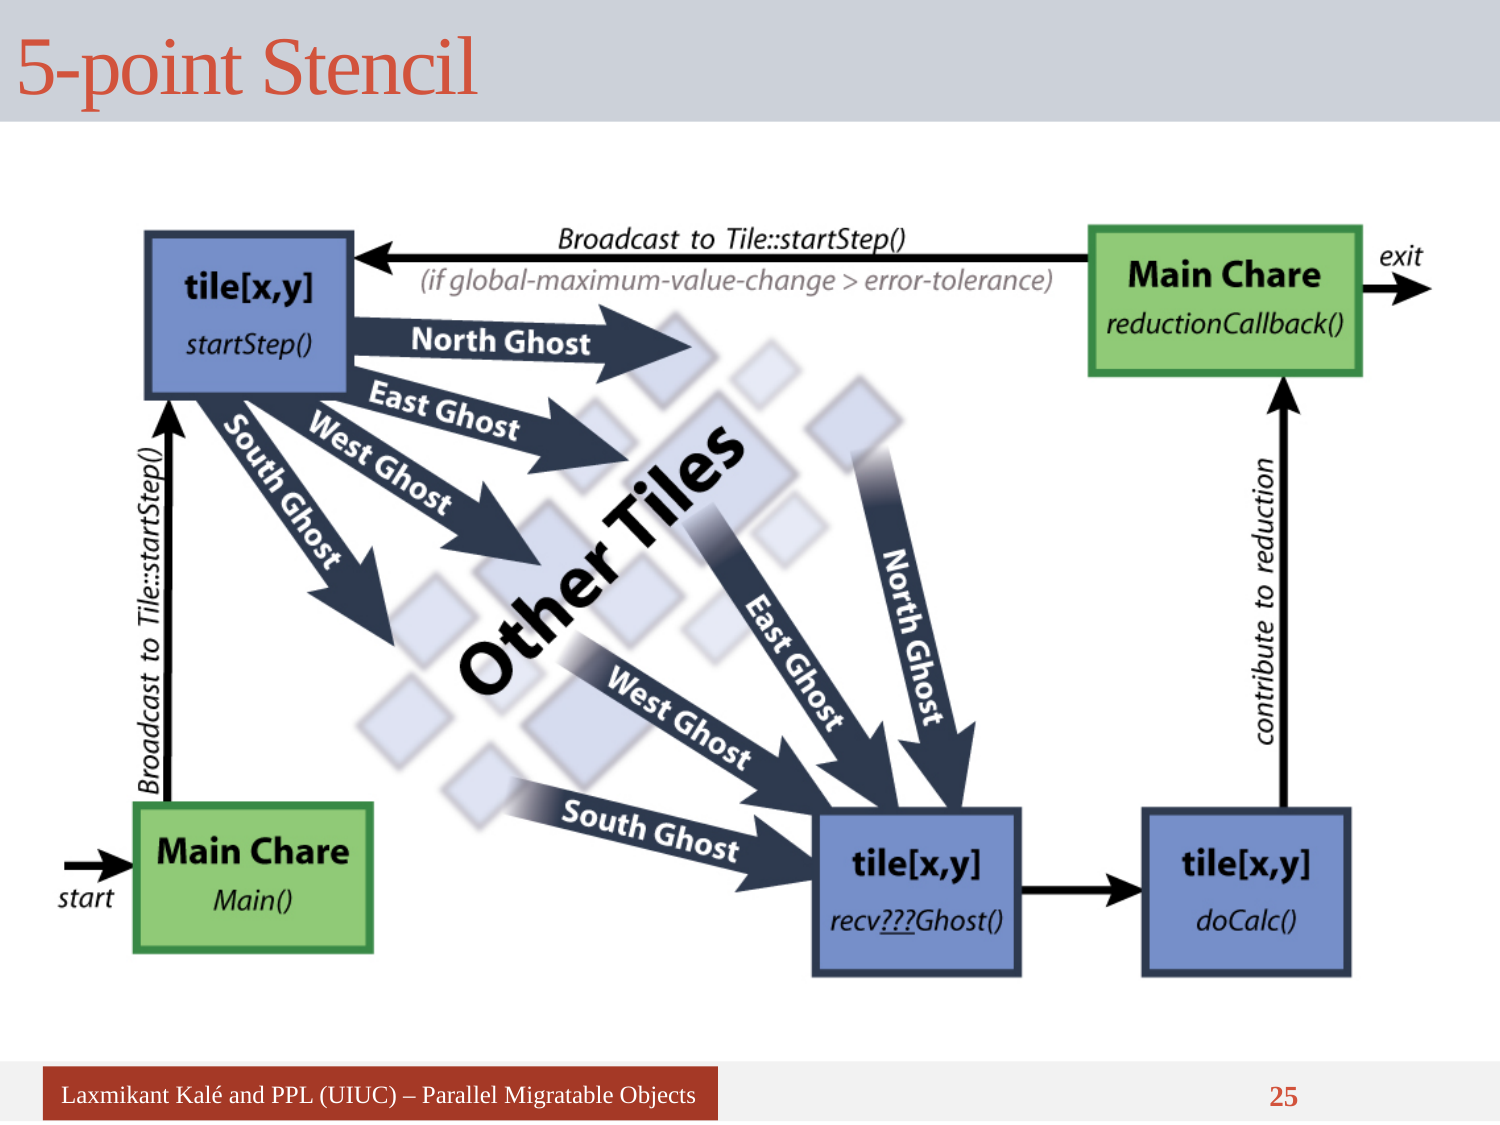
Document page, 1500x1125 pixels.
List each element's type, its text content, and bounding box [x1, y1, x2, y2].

slide_number 25 [1254, 1067, 1457, 1122]
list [42, 154, 1457, 1047]
footer Laxmikant Kalé and PPL (UIUC) – Parallel Migratable Objects [42, 1066, 718, 1121]
title 5-point Stencil [0, 0, 1500, 122]
